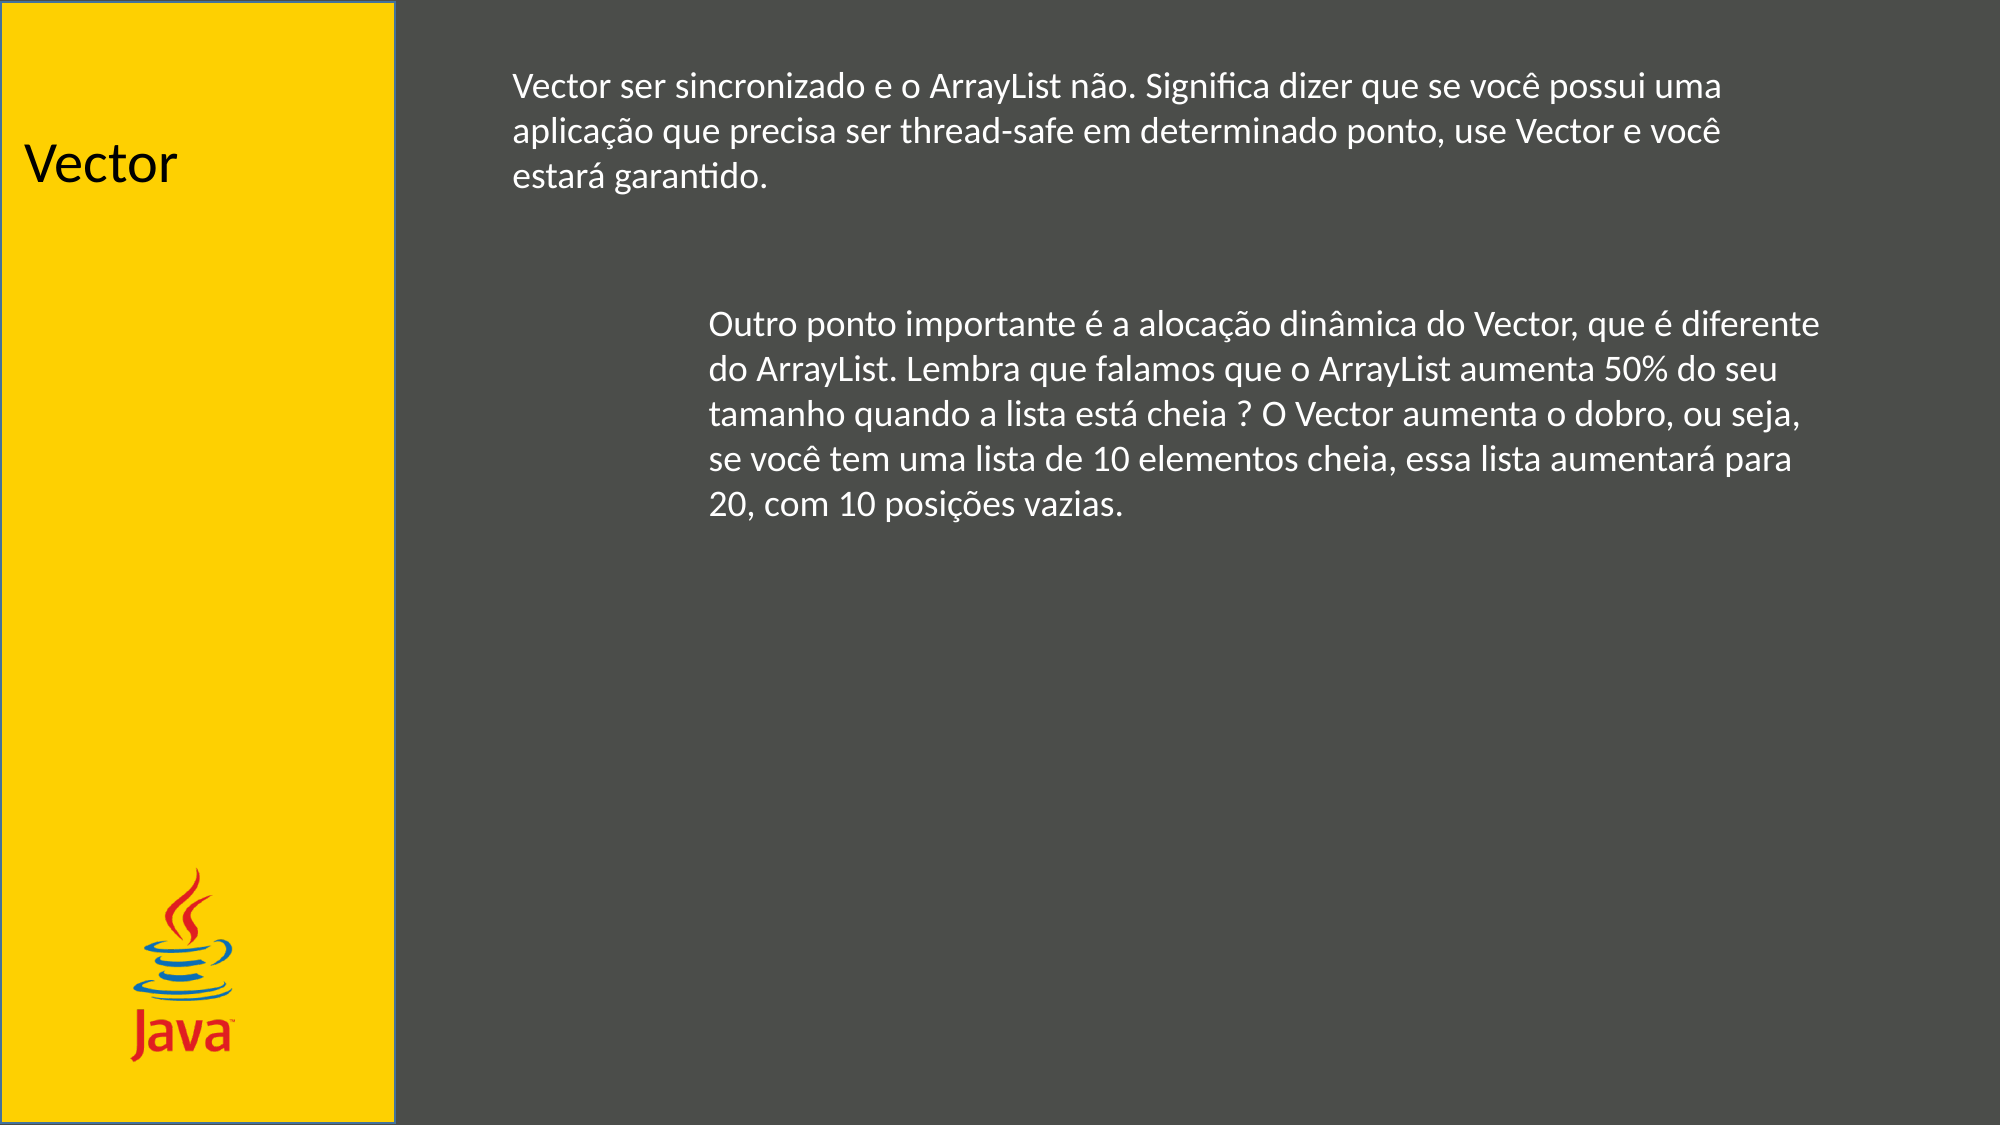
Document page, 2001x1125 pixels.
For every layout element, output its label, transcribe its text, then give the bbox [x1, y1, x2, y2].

text_box [0, 1, 396, 1124]
picture [68, 850, 297, 1079]
text_box Vector [9, 117, 386, 272]
text_box Vector ser sincronizado e o ArrayList não. Significa dizer que se você possui uma aplicação que precisa ser thread-safe em determinado ponto, use Vector e você estará garantido. [497, 53, 1778, 204]
text_box Outro ponto importante é a alocação dinâmica do Vector, que é diferente do ArrayList. Lembra que falamos que o ArrayList aumenta 50% do seu tamanho quando a lista está cheia ? O Vector aumenta o dobro, ou seja, se você tem uma lista de 10 elementos cheia, essa lista aumentará para 20, com 10 posições vazias. [693, 291, 1843, 532]
